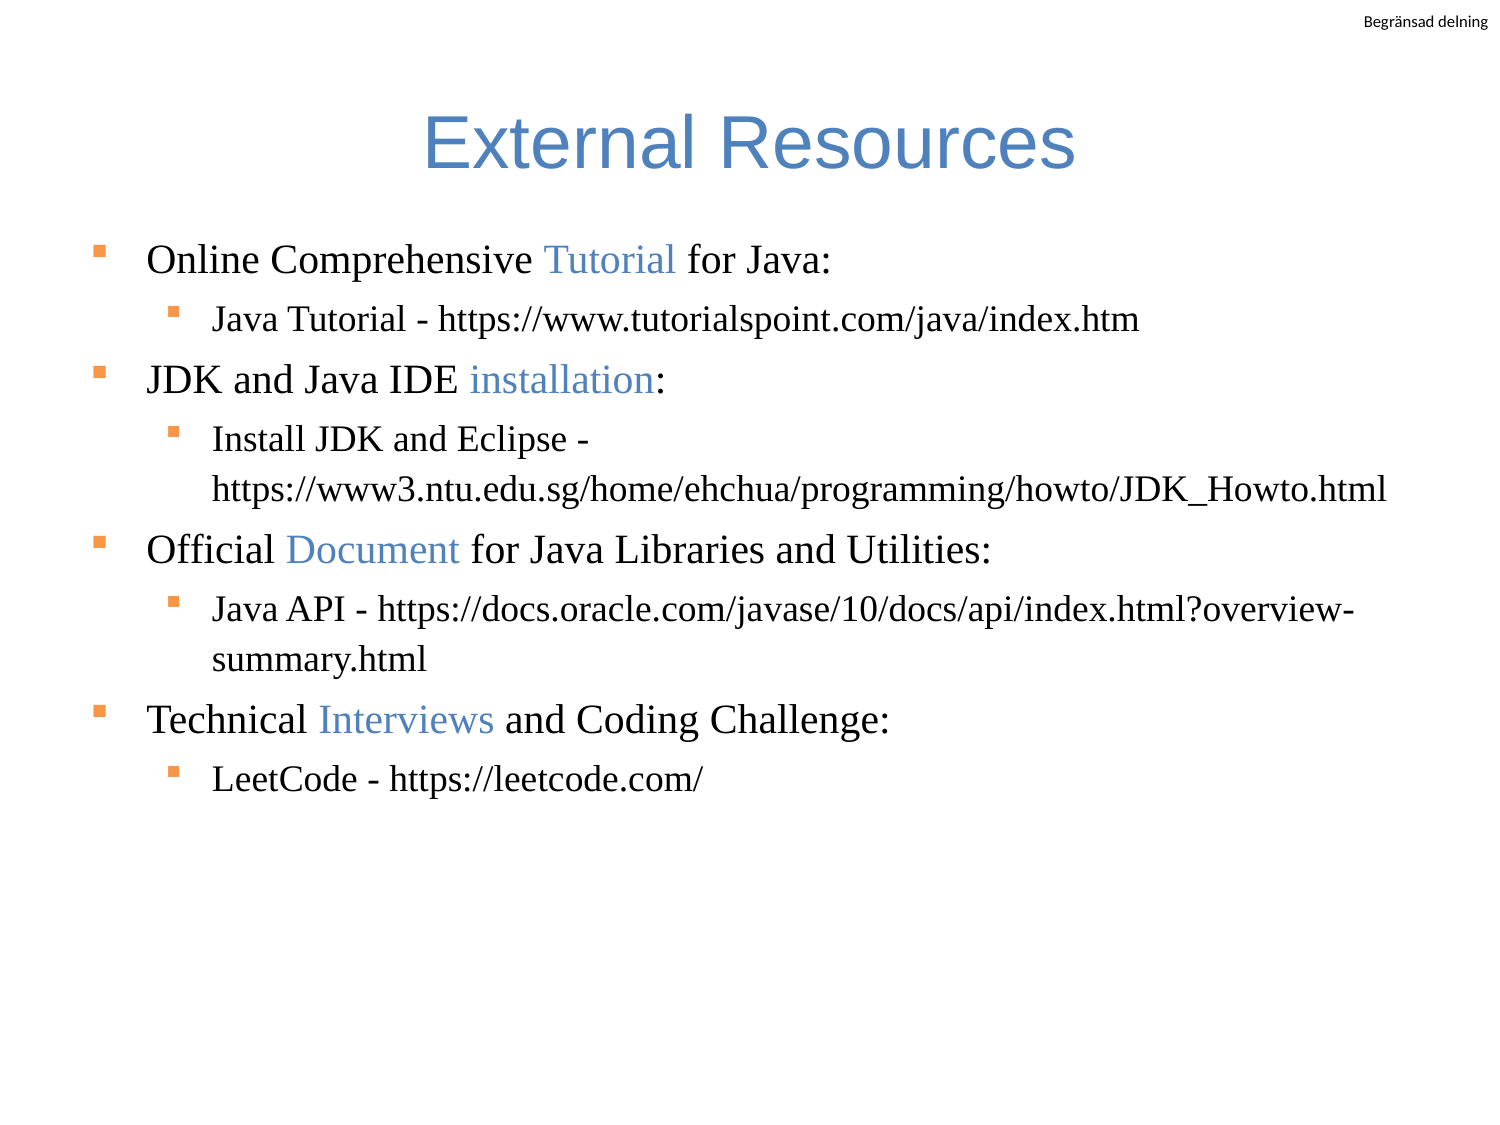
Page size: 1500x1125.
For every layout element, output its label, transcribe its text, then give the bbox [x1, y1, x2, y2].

list Online Comprehensive Tutorial for Java: Java Tutorial - https://www.tutorialspoint.com/java/index.htm JDK and Java IDE installation: Install JDK and Eclipse - https://www3.ntu.edu.sg/home/ehchua/programming/howto/JDK_Howto.html Official Document for Java Libraries and Utilities: Java API - https://docs.oracle.com/javase/10/docs/api/index.html?overview-summary.html Technical Interviews and Coding Challenge: LeetCode - https://leetcode.com/ [75, 219, 1425, 962]
title External Resources [75, 45, 1425, 219]
